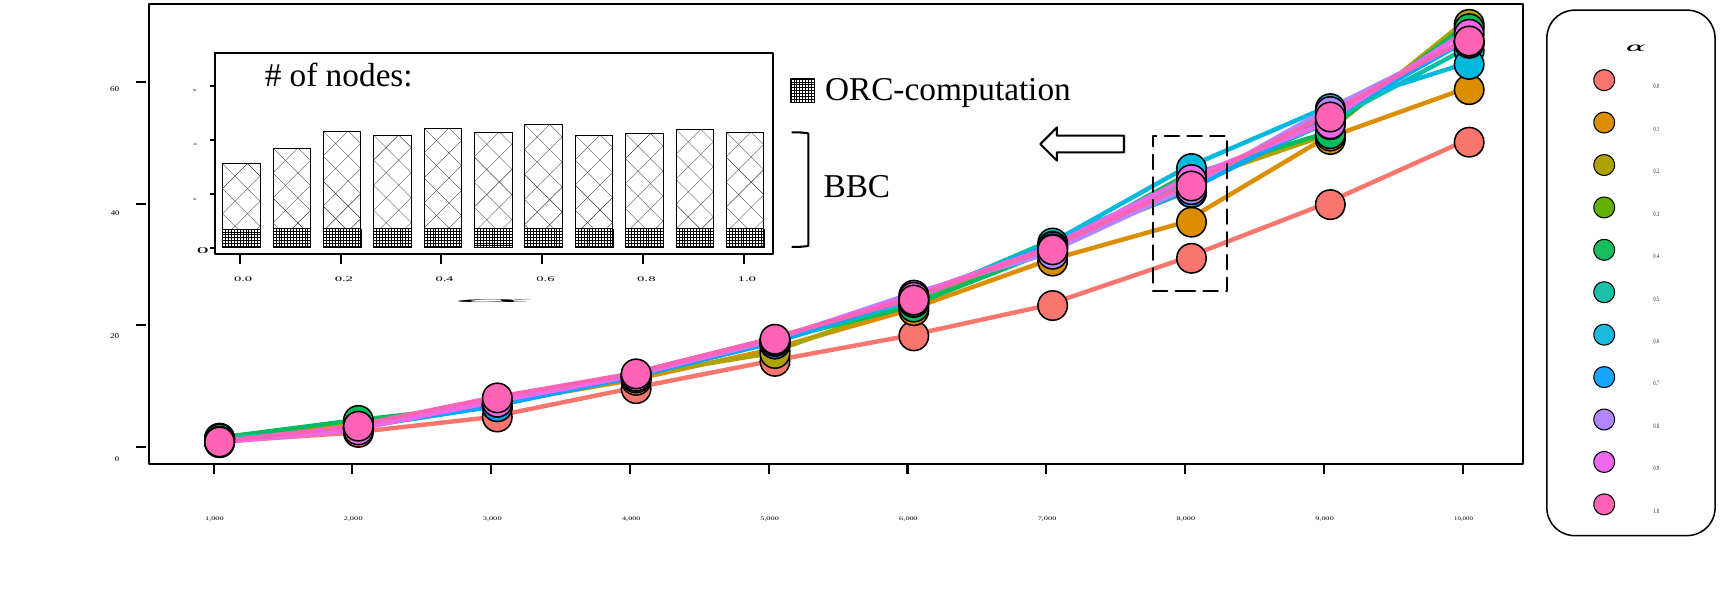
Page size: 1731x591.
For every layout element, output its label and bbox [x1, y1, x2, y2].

text_box [51, 3, 1716, 591]
